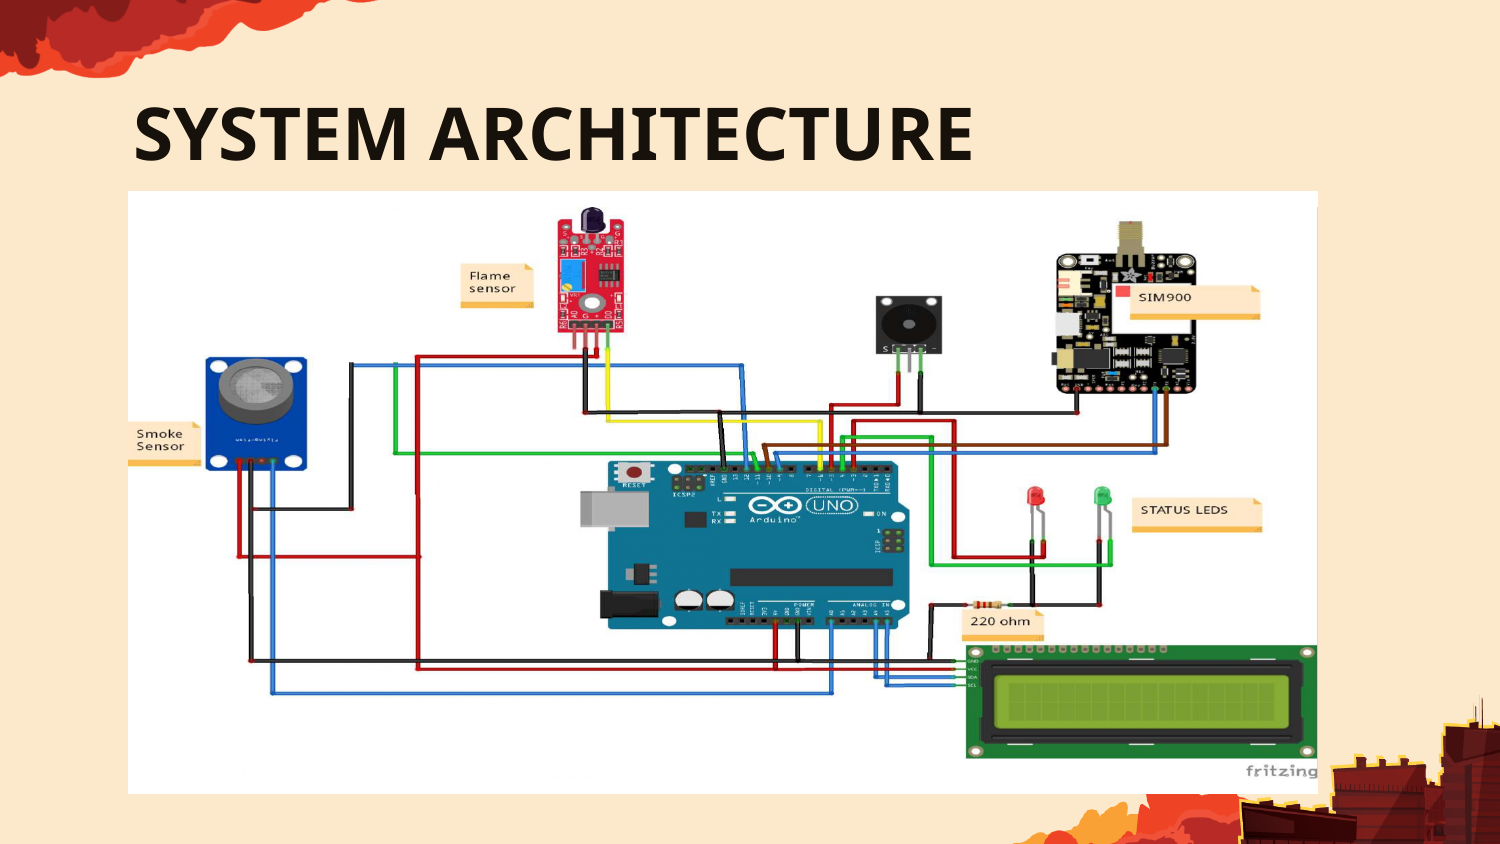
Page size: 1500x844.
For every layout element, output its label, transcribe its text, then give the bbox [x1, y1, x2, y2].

picture [0, 0, 443, 79]
title SYSTEM ARCHITECTURE [118, 72, 1382, 192]
picture [127, 191, 1500, 844]
